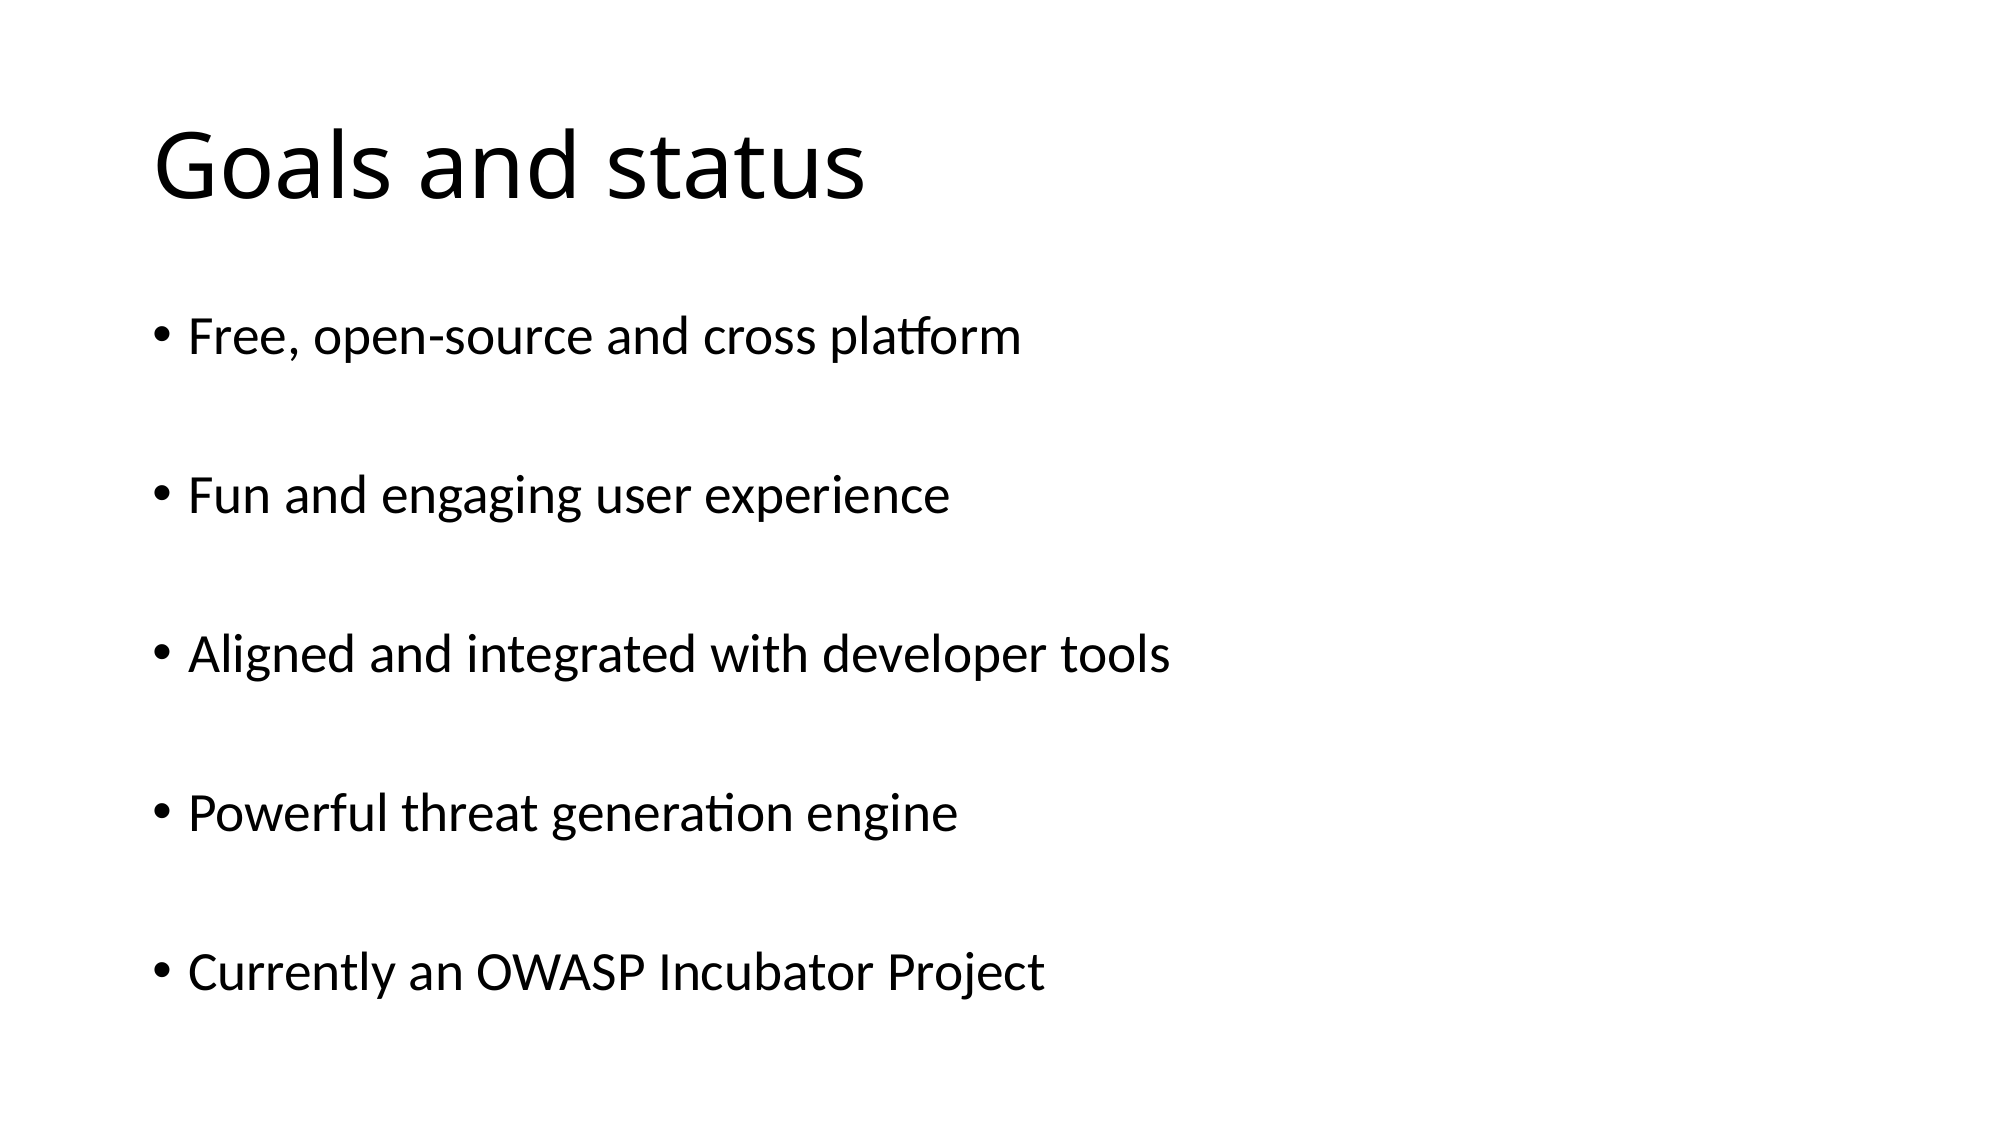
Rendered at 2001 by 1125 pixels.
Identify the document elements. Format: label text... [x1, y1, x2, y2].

title Goals and status [137, 59, 1863, 278]
list Free, open-source and cross platform Fun and engaging user experience Aligned and integrated with developer tools Powerful threat generation engine Currently an OWASP Incubator Project [137, 299, 1863, 1014]
